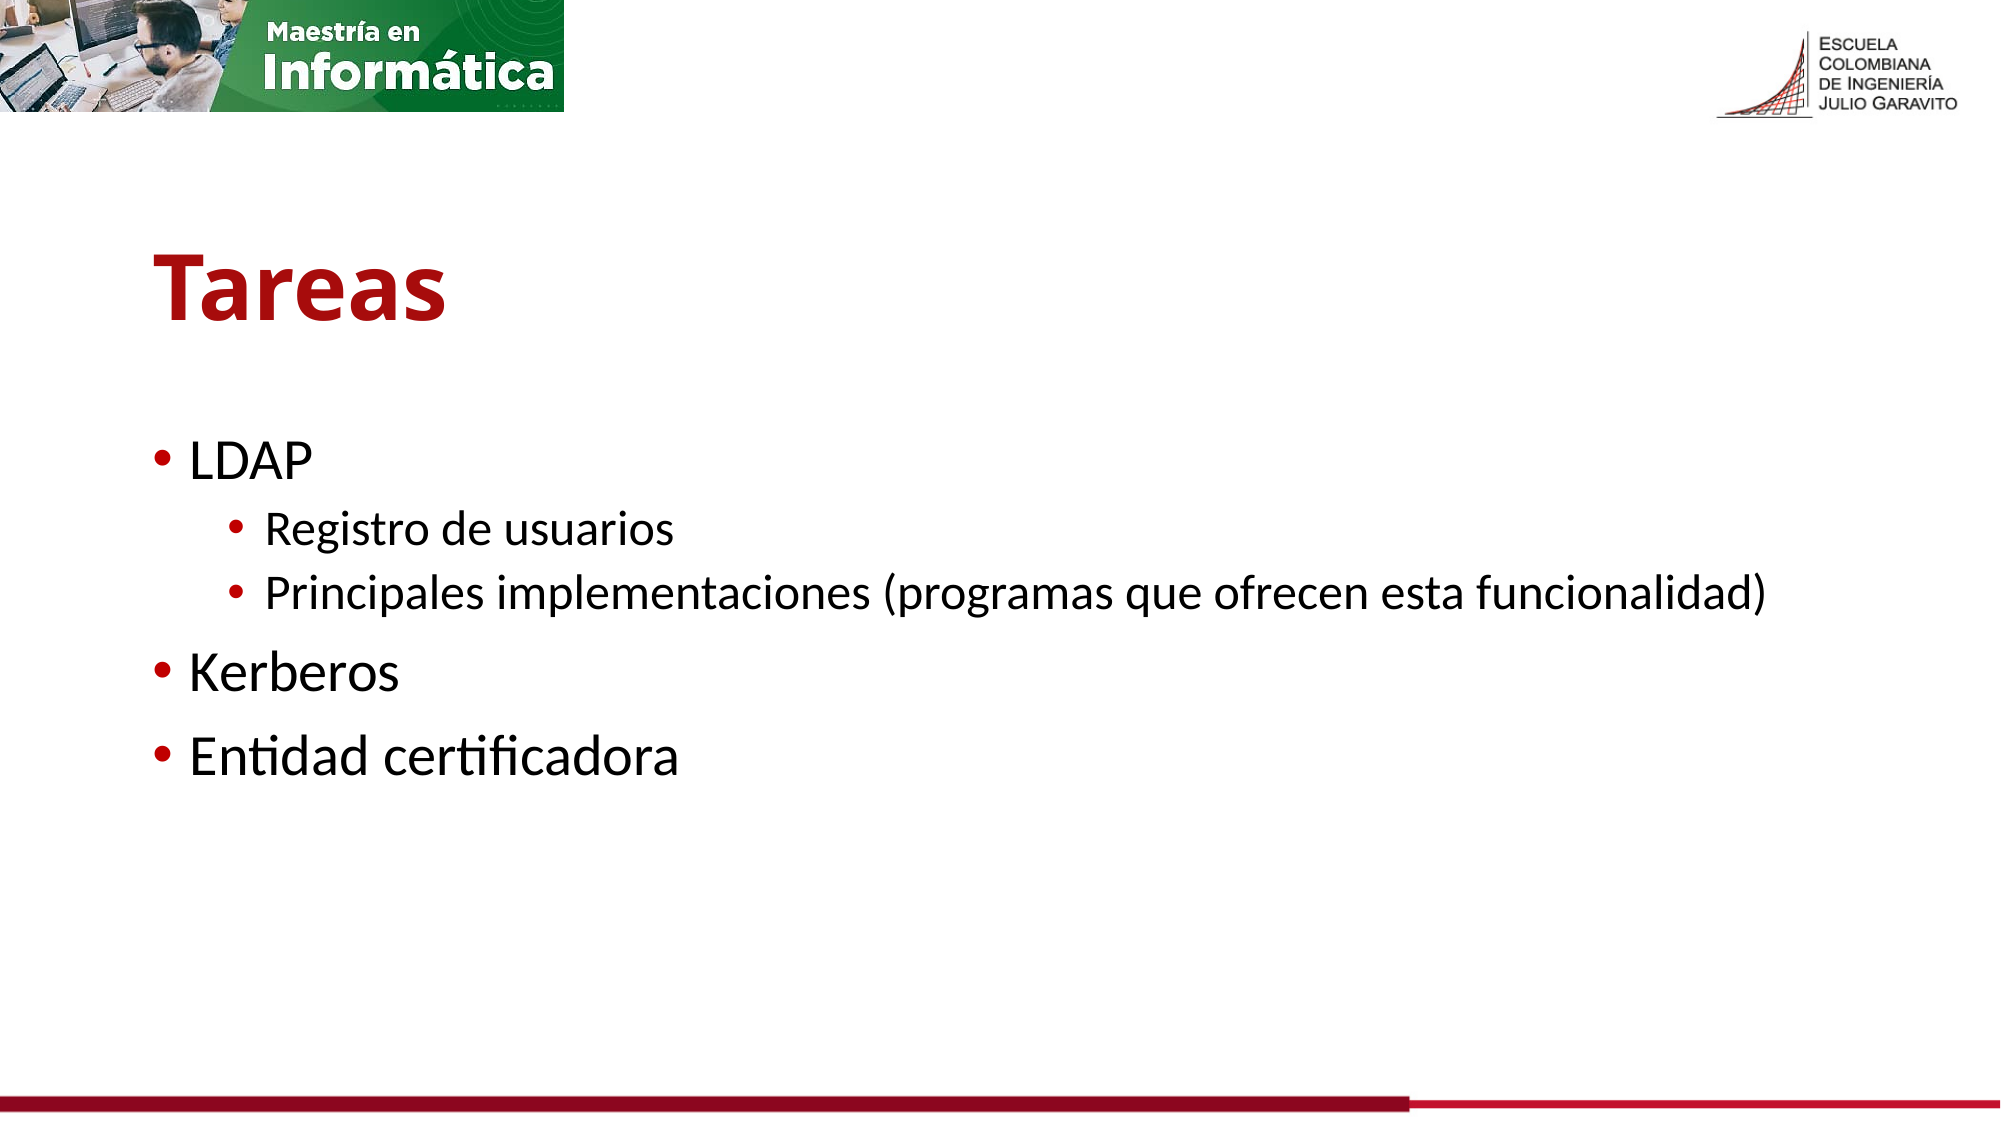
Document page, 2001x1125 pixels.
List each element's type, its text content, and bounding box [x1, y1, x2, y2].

list LDAP Registro de usuarios Principales implementaciones (programas que ofrecen esta funcionalidad) Kerberos Entidad certificadora [137, 421, 1863, 1050]
title Tareas [137, 182, 1863, 400]
picture [0, 0, 2001, 1125]
